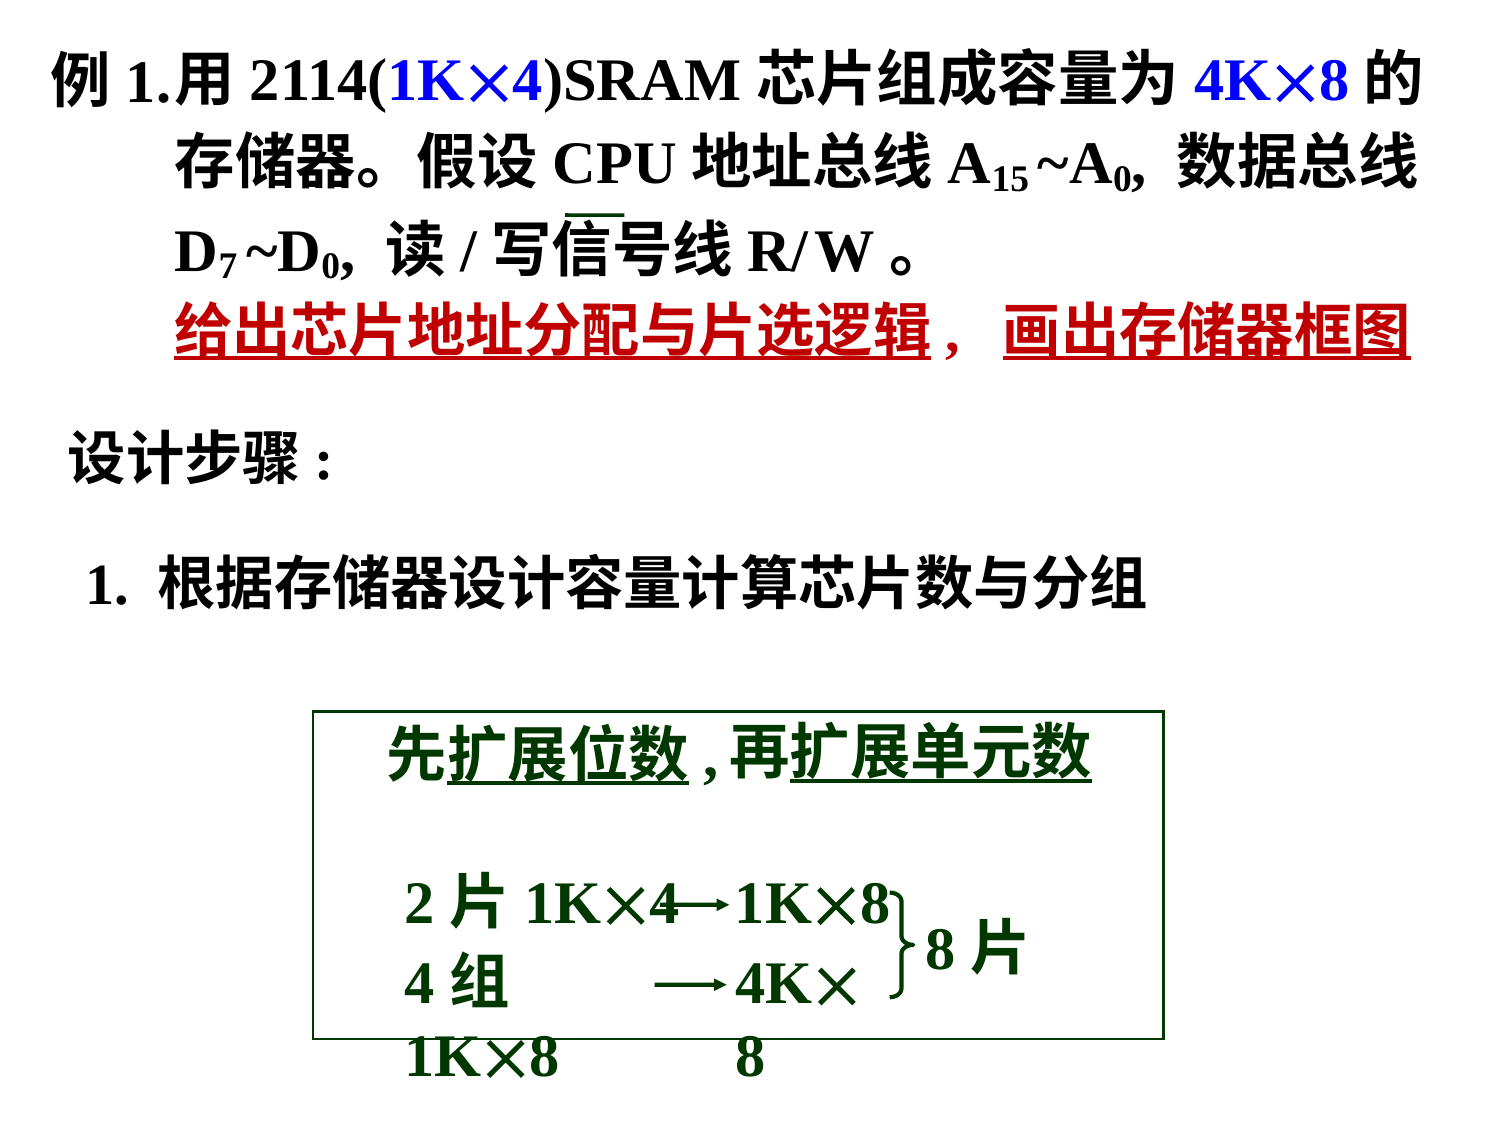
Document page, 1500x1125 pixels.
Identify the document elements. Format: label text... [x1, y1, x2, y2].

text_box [35, 17, 1493, 290]
text_box 设计步骤: [53, 413, 475, 499]
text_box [389, 935, 902, 1024]
text_box 再扩展单元数 [714, 706, 1157, 794]
text_box [312, 711, 1164, 1039]
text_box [389, 855, 928, 944]
text_box 给出芯片地址分配与片选逻辑, 画出存储器框图 [159, 298, 1476, 371]
text_box 1. 根据存储器设计容量计算芯片数与分组 [70, 538, 1306, 624]
